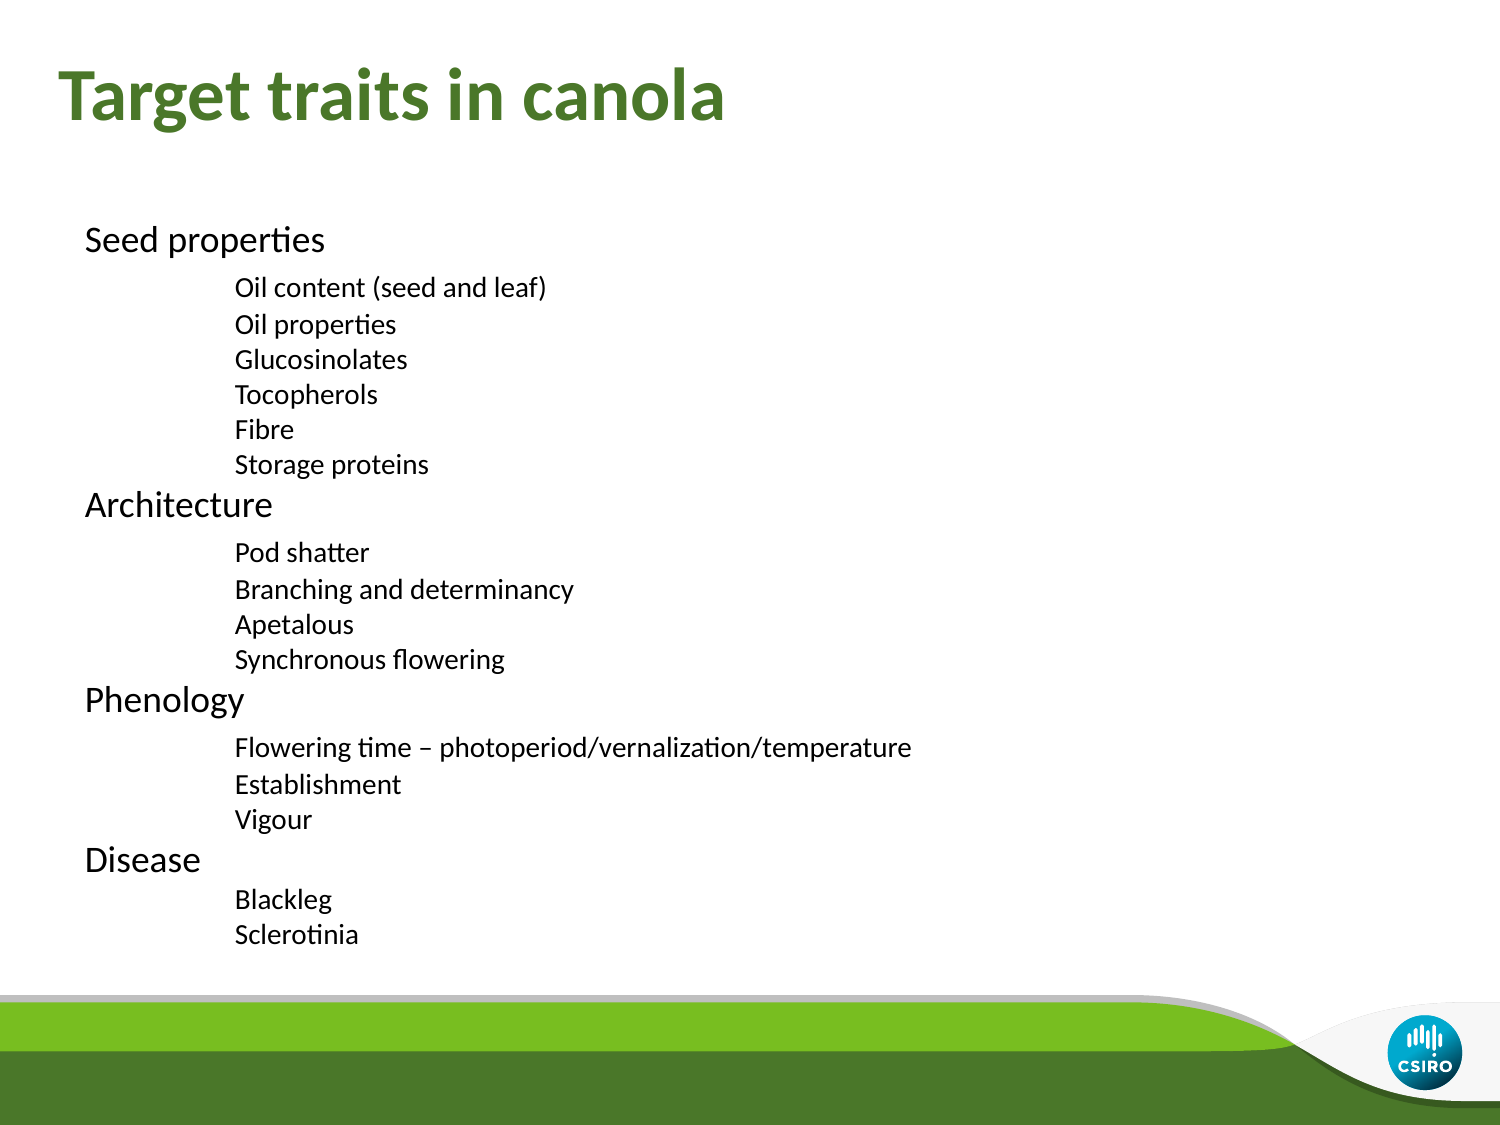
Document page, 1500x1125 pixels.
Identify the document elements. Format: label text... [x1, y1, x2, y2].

title Target traits in canola [58, 45, 1447, 185]
text_box Seed properties Oil content (seed and leaf) Oil properties Glucosinolates Tocopherols Fibre Storage proteins Architecture Pod shatter Branching and determinancy Apetalous Synchronous flowering Phenology Flowering time – photoperiod/vernalization/temperature Establishment Vigour Disease Blackleg Sclerotinia [70, 208, 928, 958]
